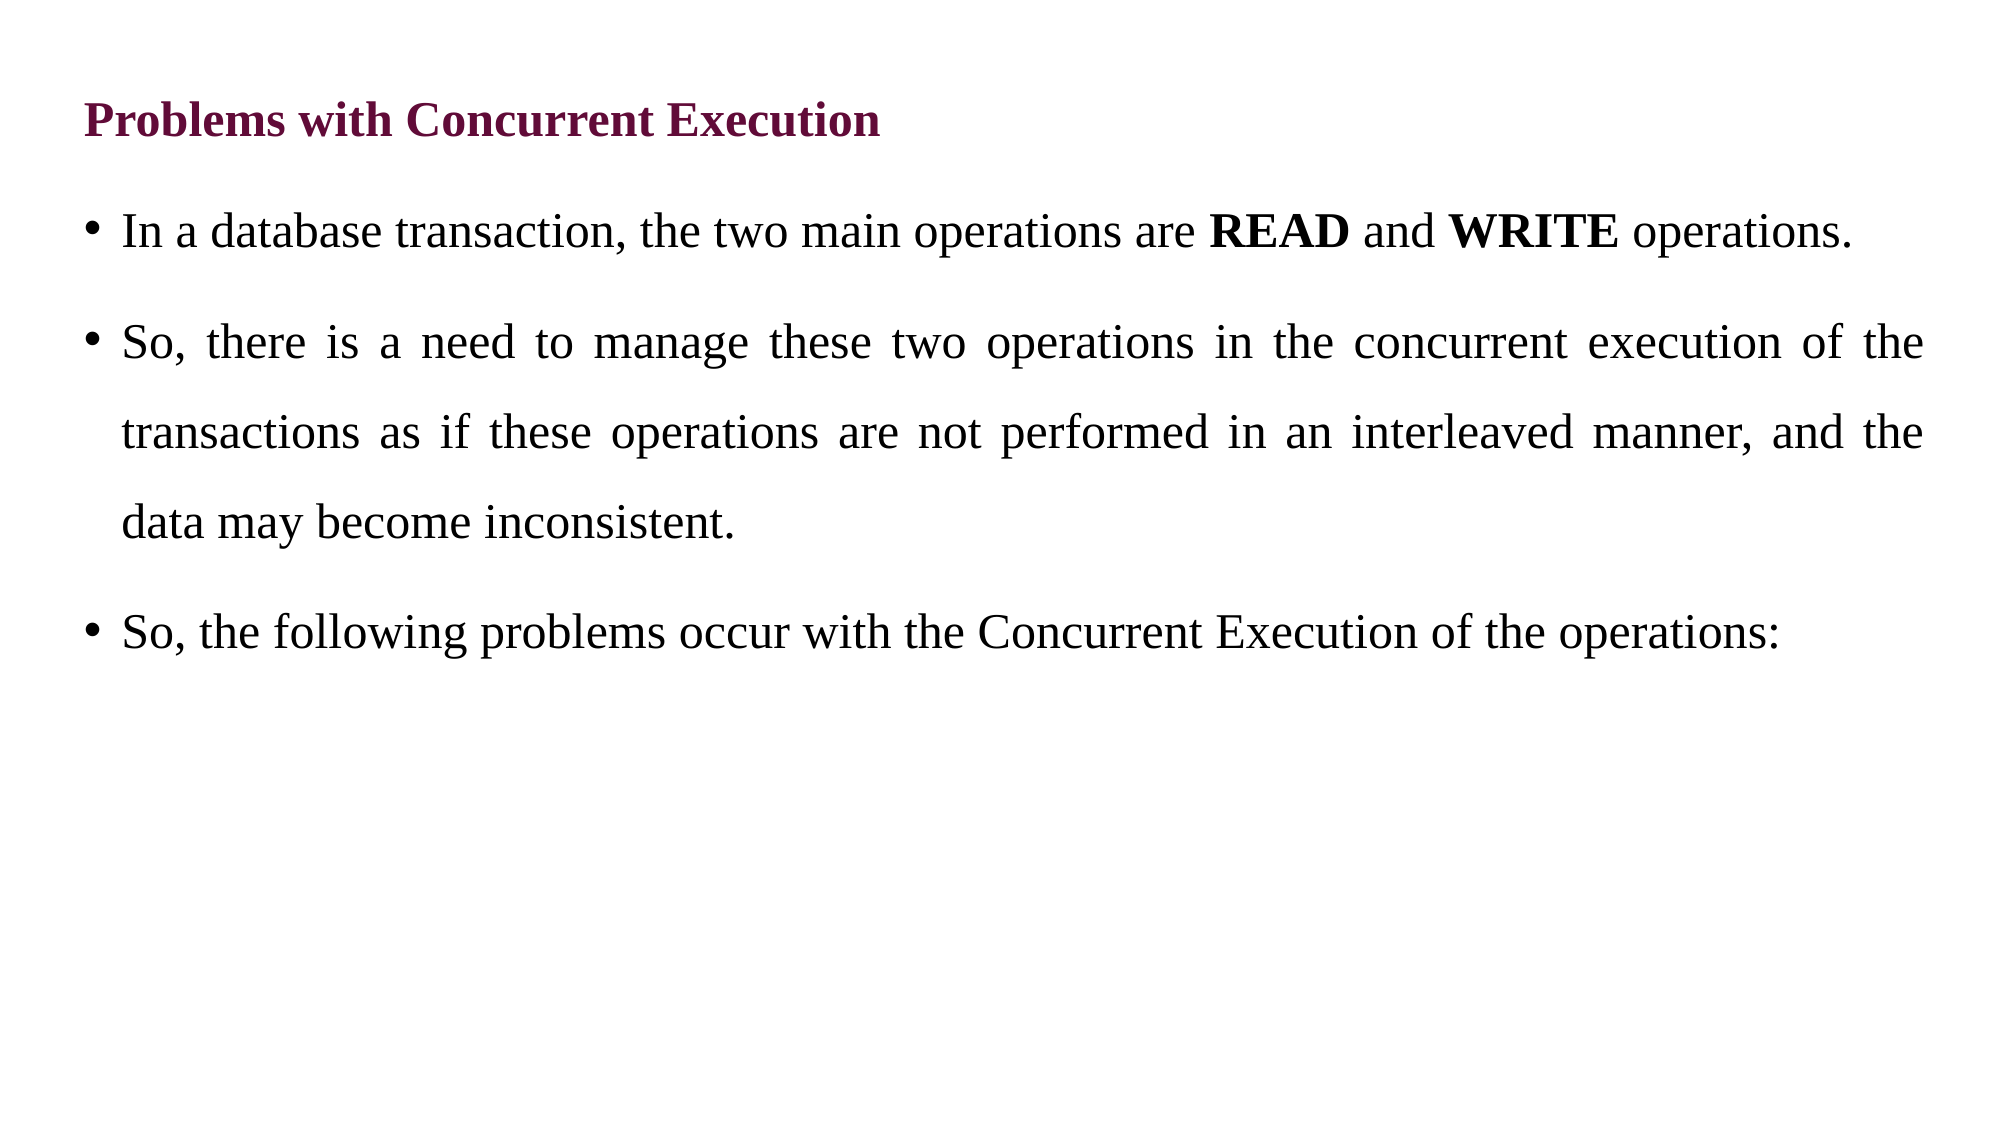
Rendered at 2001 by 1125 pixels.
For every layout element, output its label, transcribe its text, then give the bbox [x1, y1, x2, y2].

list Problems with Concurrent Execution In a database transaction, the two main operations are READ and WRITE operations. So, there is a need to manage these two operations in the concurrent execution of the transactions as if these operations are not performed in an interleaved manner, and the data may become inconsistent. So, the following problems occur with the Concurrent Execution of the operations: [68, 48, 1941, 1073]
